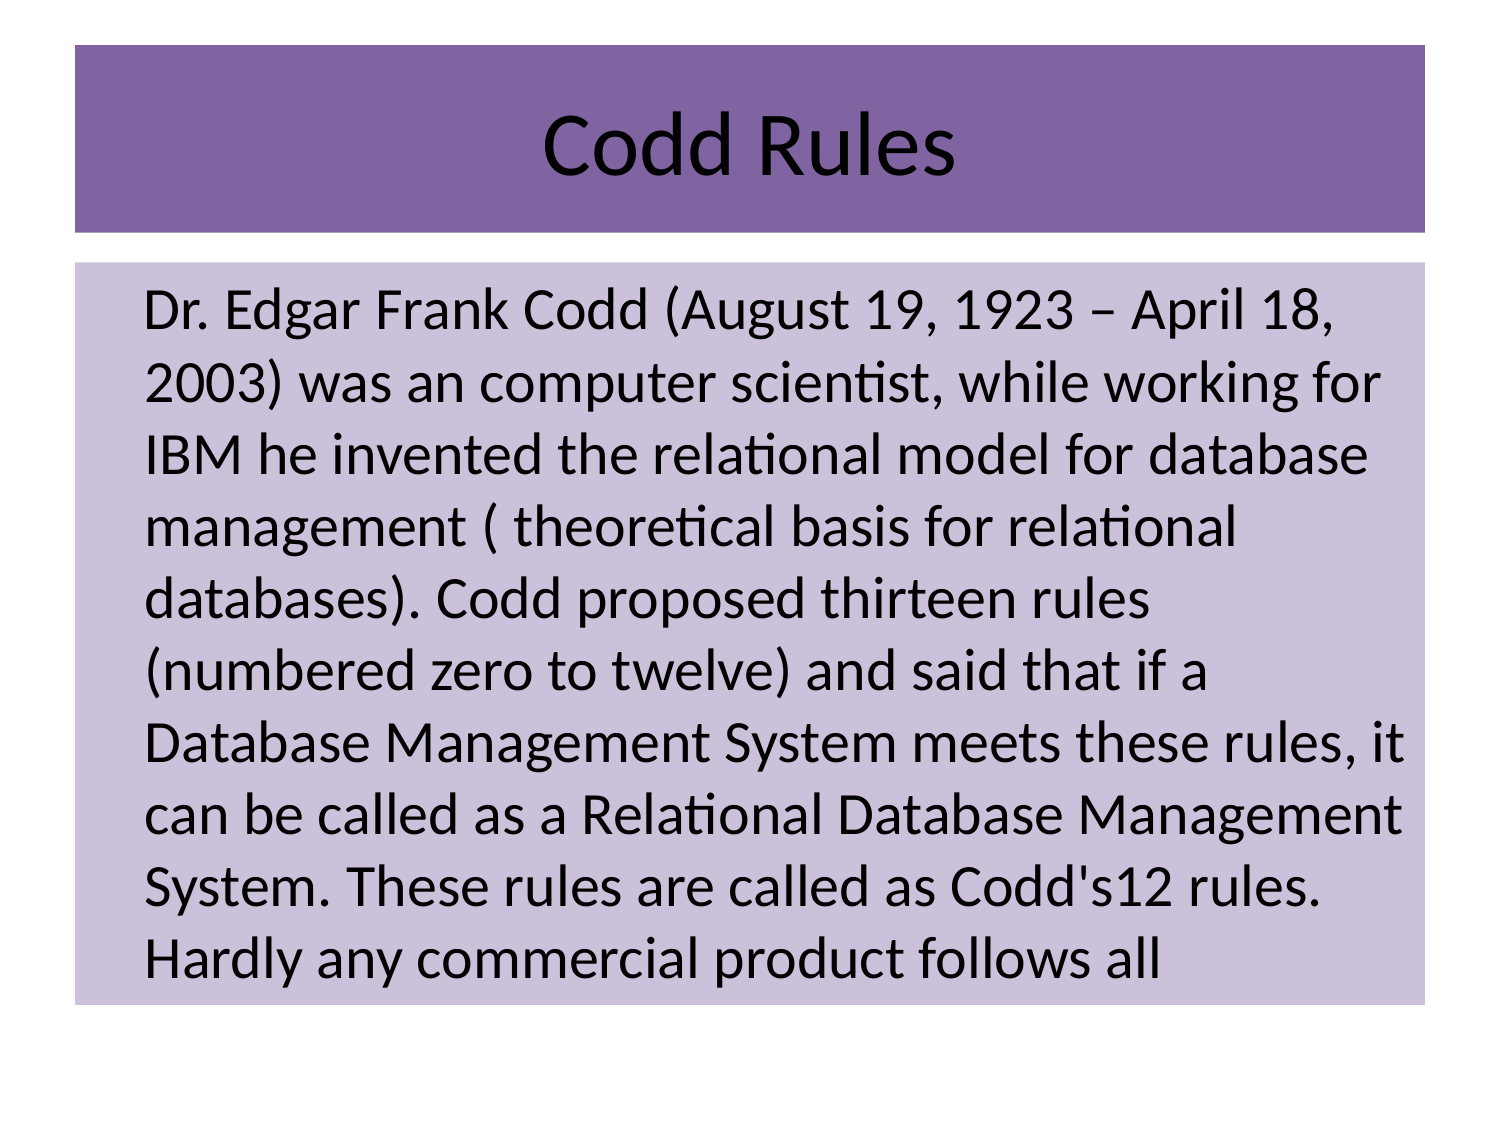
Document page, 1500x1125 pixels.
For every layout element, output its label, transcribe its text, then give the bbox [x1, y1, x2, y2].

title Codd Rules [75, 45, 1425, 233]
list Dr. Edgar Frank Codd (August 19, 1923 – April 18, 2003) was an computer scientist, while working for IBM he invented the relational model for database management ( theoretical basis for relational databases). Codd proposed thirteen rules (numbered zero to twelve) and said that if a Database Management System meets these rules, it can be called as a Relational Database Management System. These rules are called as Codd's12 rules. Hardly any commercial product follows all [75, 262, 1425, 1005]
